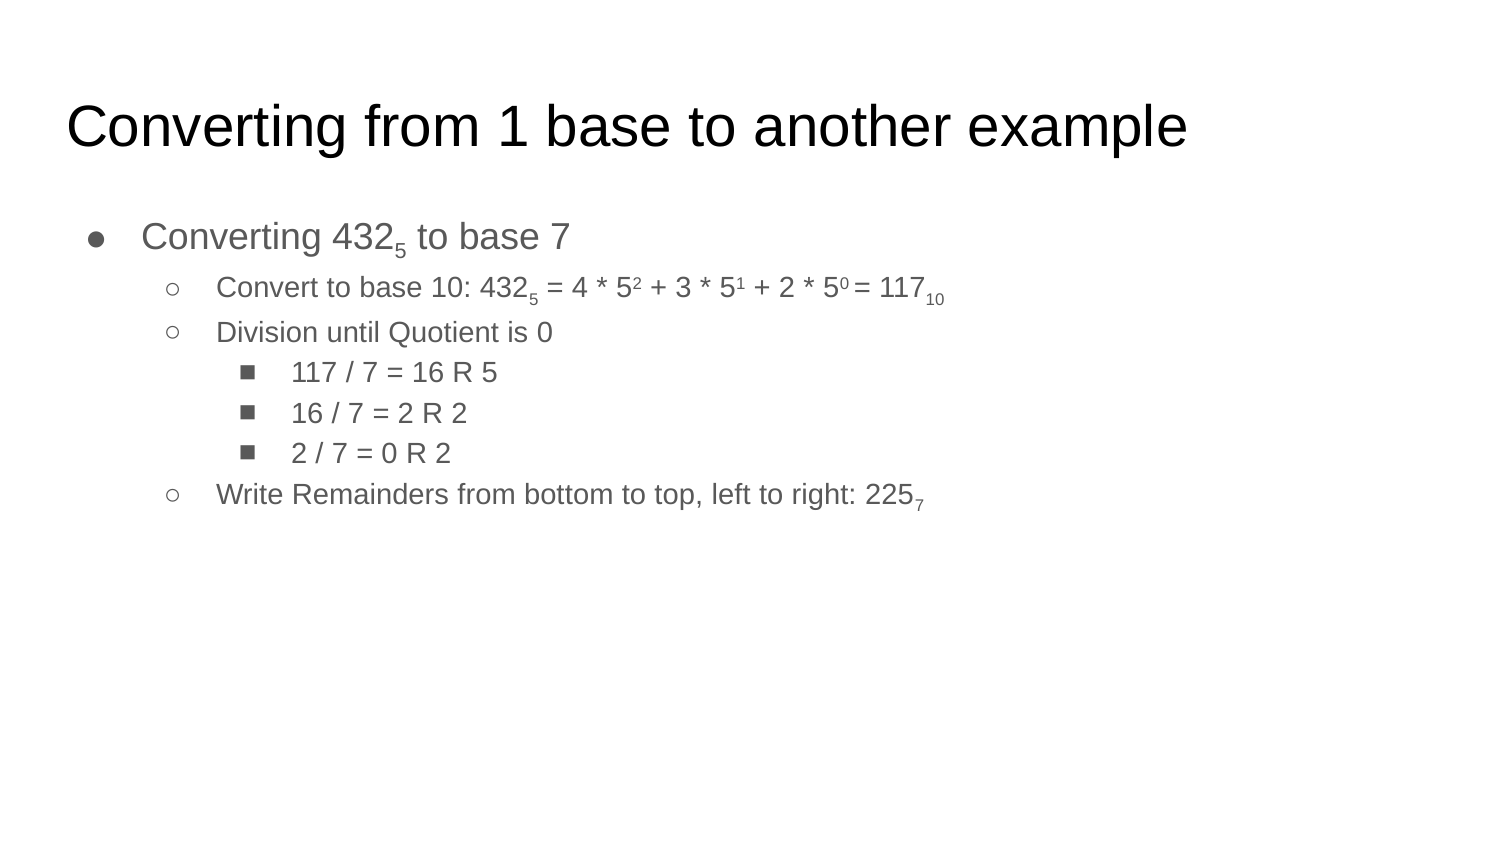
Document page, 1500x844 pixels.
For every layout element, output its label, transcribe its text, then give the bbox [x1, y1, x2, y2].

list Converting 4325 to base 7 Convert to base 10: 4325 = 4 * 52 + 3 * 51 + 2 * 50 = 11710 Division until Quotient is 0 117 / 7 = 16 R 5 16 / 7 = 2 R 2 2 / 7 = 0 R 2 Write Remainders from bottom to top, left to right: 2257 [51, 189, 1449, 750]
title Converting from 1 base to another example [51, 72, 1449, 167]
